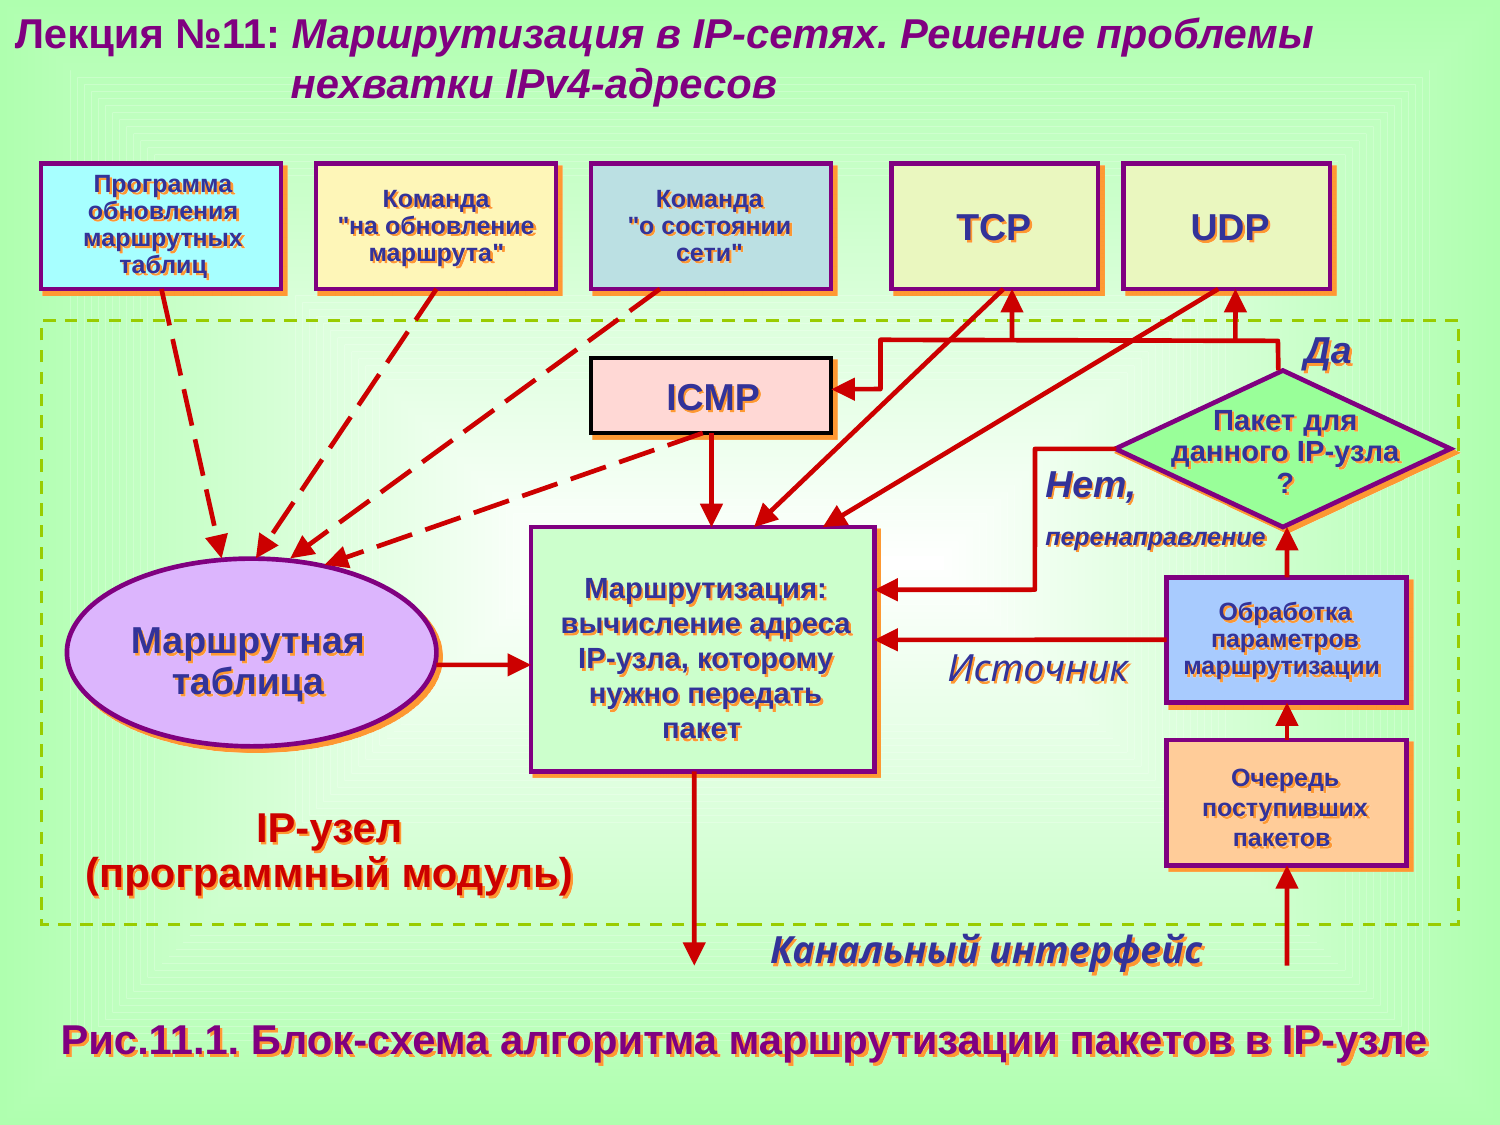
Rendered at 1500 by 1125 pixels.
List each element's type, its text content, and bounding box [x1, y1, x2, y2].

text_box Лекция №11: Маршрутизация в IP-сетях. Решение проблемы нехватки IPv4-адресов [0, 0, 1355, 115]
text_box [40, 163, 1460, 973]
text_box Рис.11.1. Блок-схема алгоритма маршрутизации пакетов в IP-узле [0, 1005, 1500, 1071]
